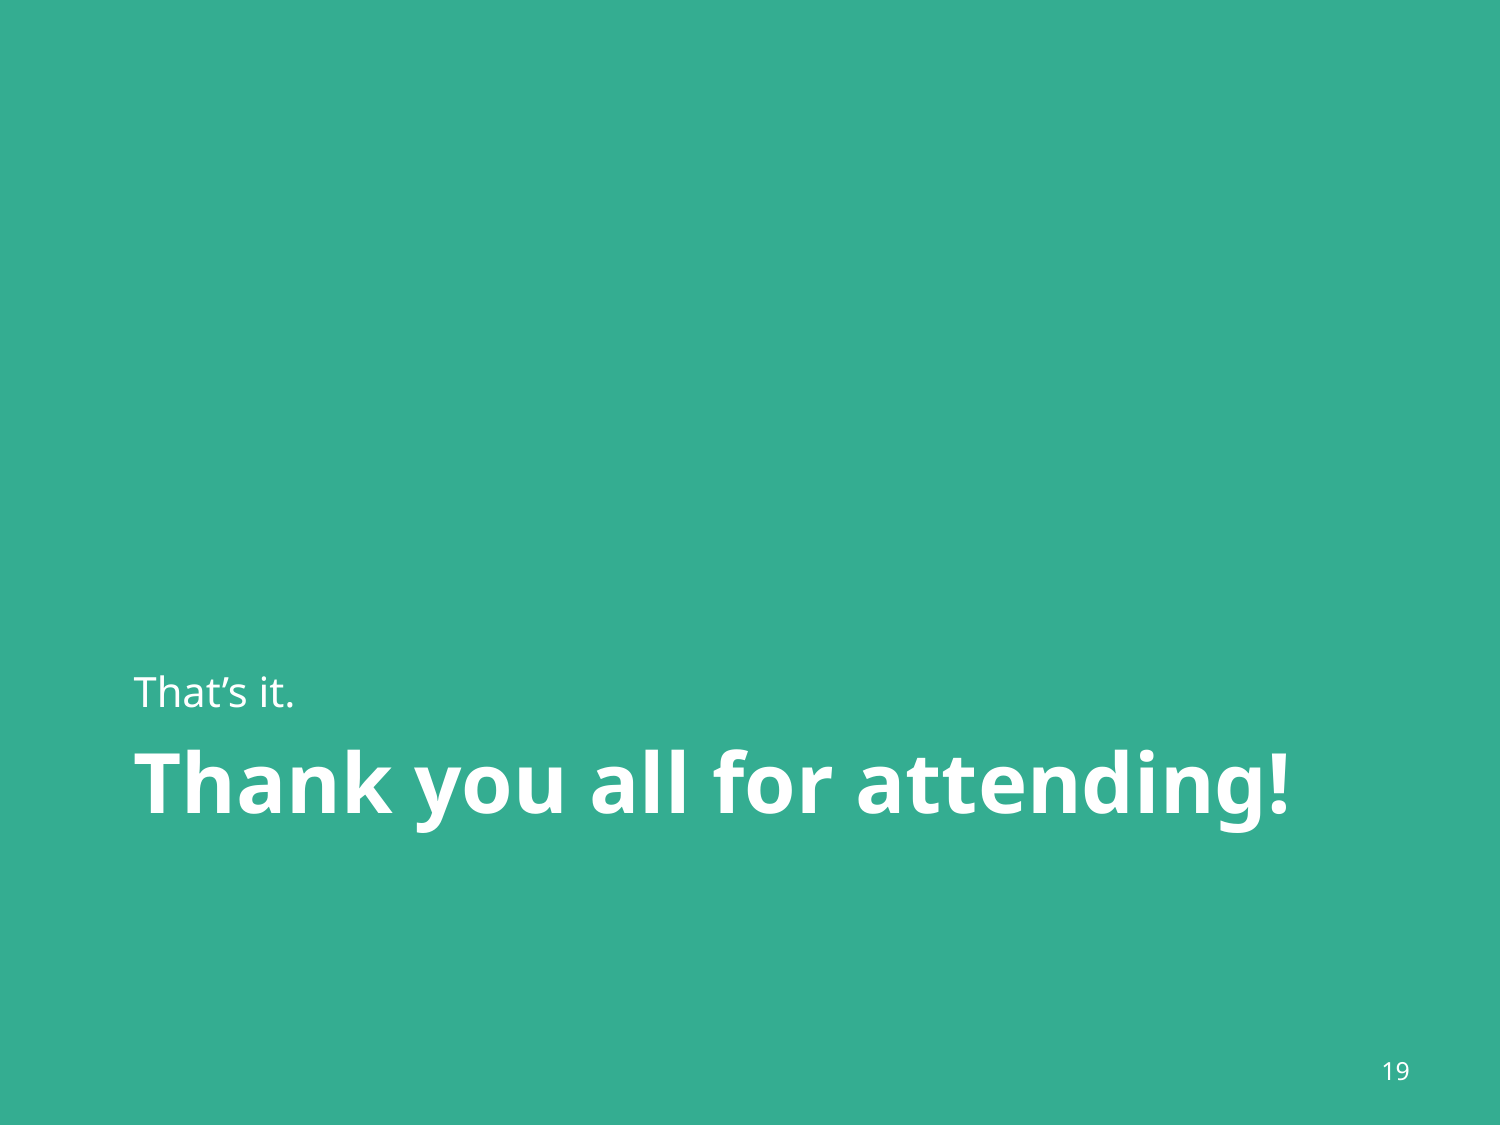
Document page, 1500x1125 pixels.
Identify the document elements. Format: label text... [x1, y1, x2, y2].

title Thank you all for attending! [118, 723, 1394, 947]
list That’s it. [118, 476, 1394, 723]
slide_number 19 [1074, 1042, 1425, 1103]
